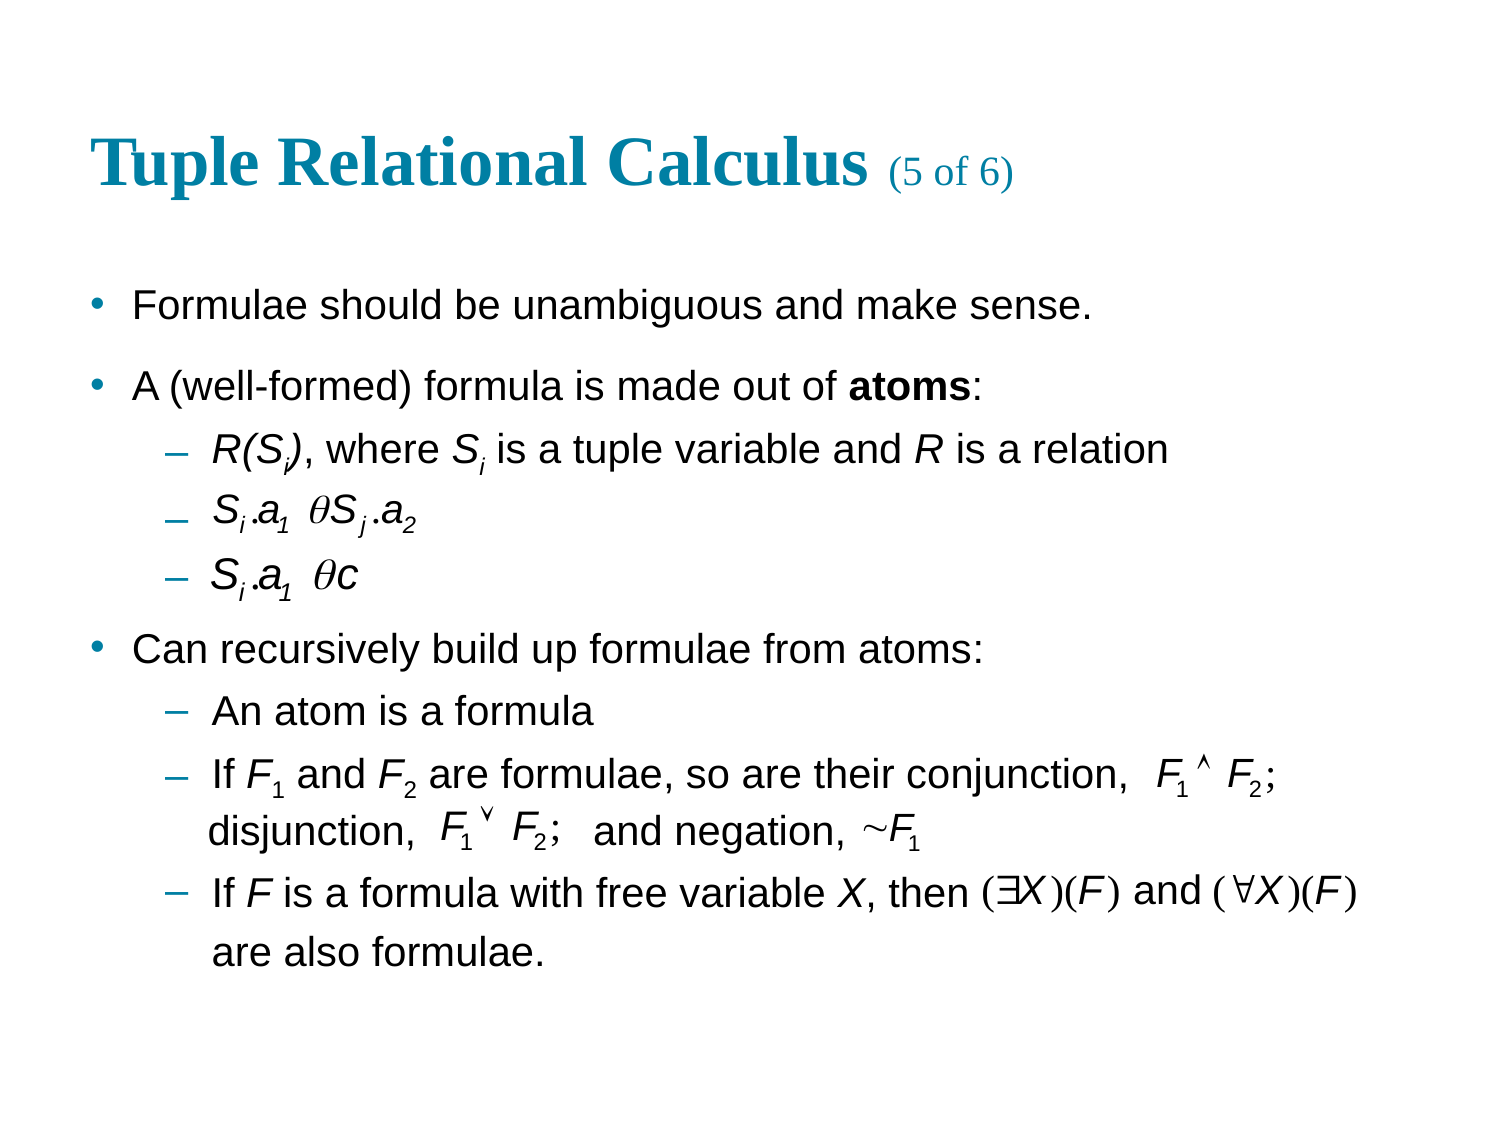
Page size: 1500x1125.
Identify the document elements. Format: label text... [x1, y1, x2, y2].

list Can recursively build up formulae from atoms: An atom is a formula If F1 and F2 are formulae, so are their conjunction, [75, 606, 1425, 804]
title Tuple Relational Calculus (5 of 6) [75, 0, 1425, 216]
list [75, 535, 202, 606]
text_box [975, 866, 1367, 922]
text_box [434, 798, 569, 861]
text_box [204, 545, 368, 613]
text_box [1151, 746, 1284, 808]
list disjunction, [70, 788, 446, 849]
list Formulae should be unambiguous and make sense. A (well-formed) formula is made out of atoms: R(Si), where Si is a tuple variable and R is a relation [75, 262, 1426, 469]
list If F is a formula with free variable X, then [75, 850, 993, 912]
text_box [208, 481, 425, 548]
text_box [853, 801, 927, 862]
list are also formulae. [75, 909, 574, 978]
list and negation, [578, 789, 875, 850]
